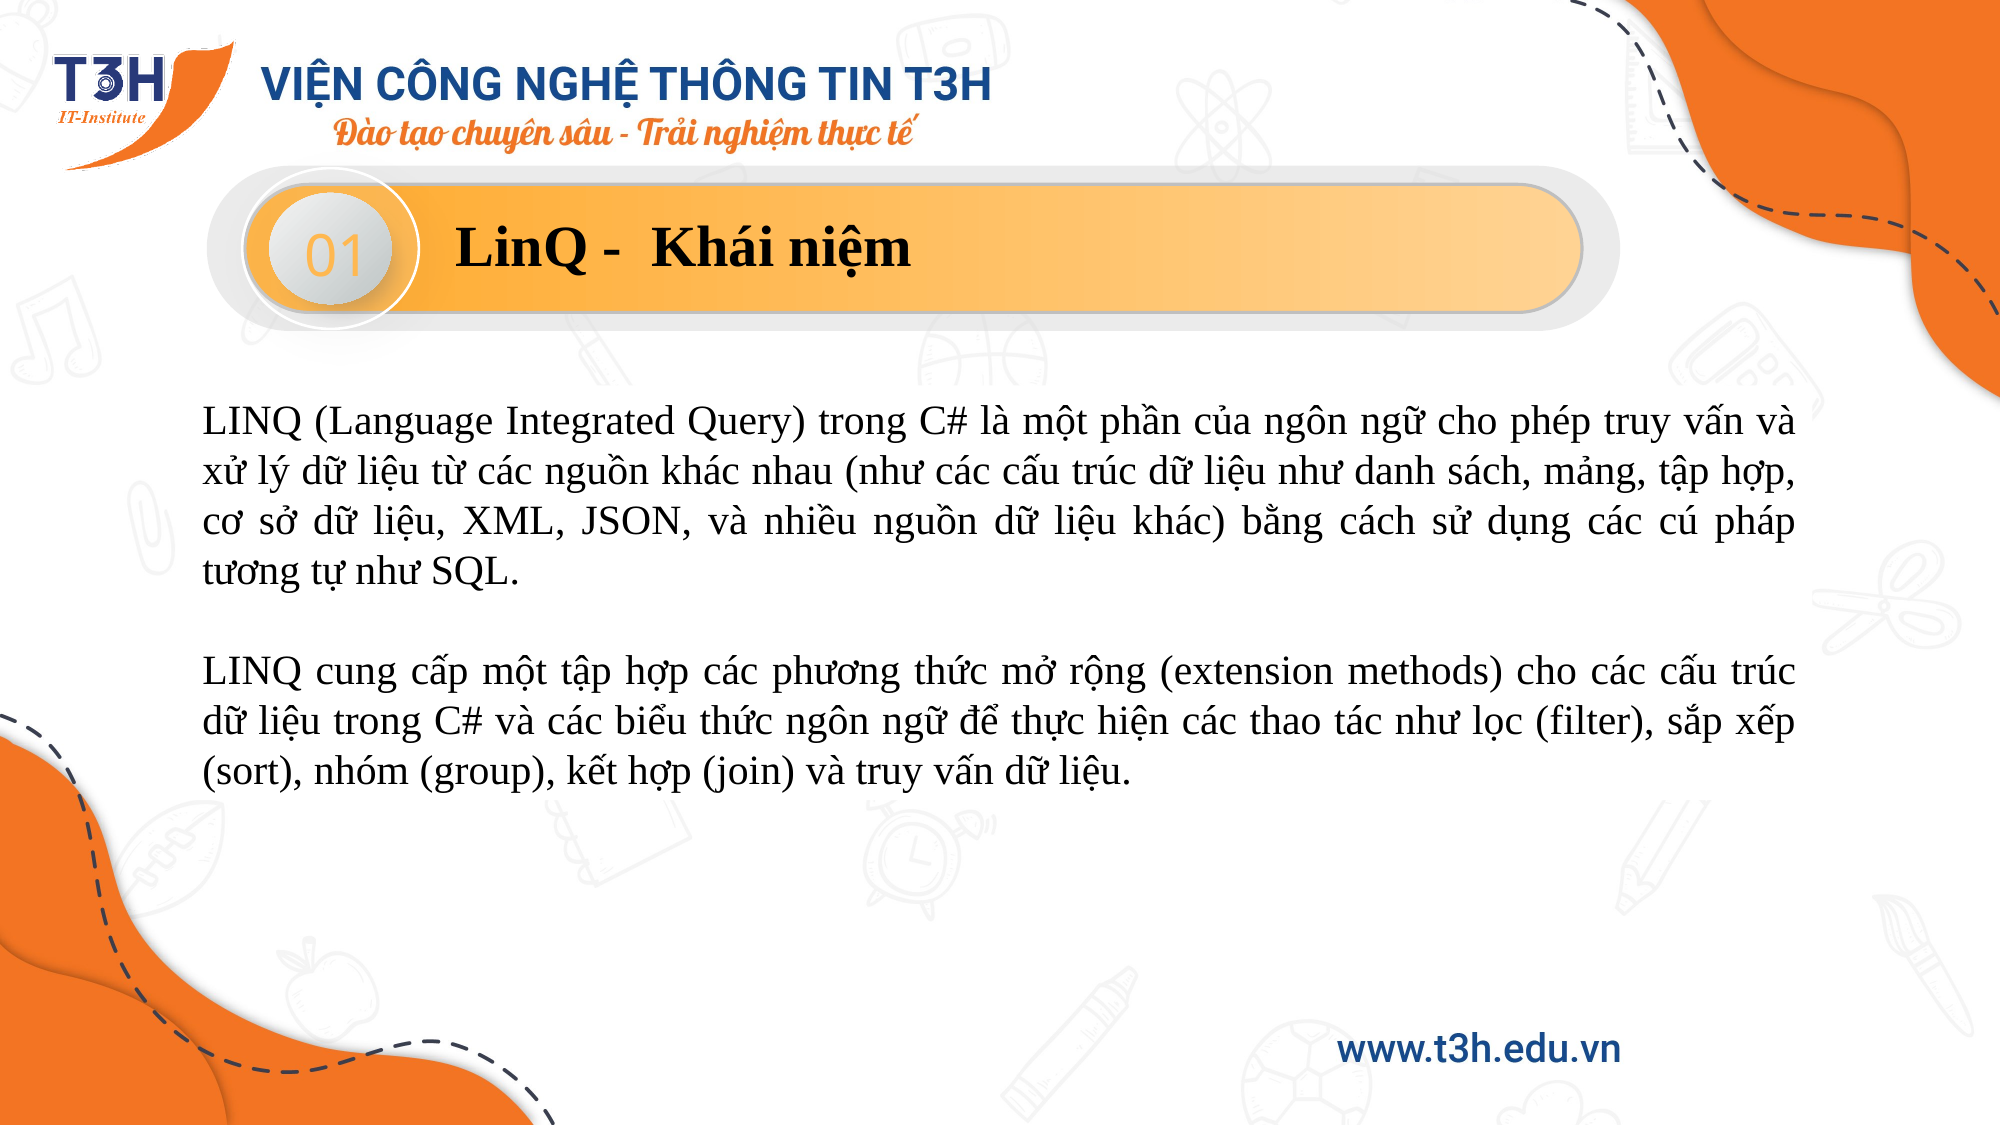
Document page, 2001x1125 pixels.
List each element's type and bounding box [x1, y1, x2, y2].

text_box [242, 168, 447, 388]
picture [0, 0, 2000, 1125]
text_box [206, 165, 1621, 331]
